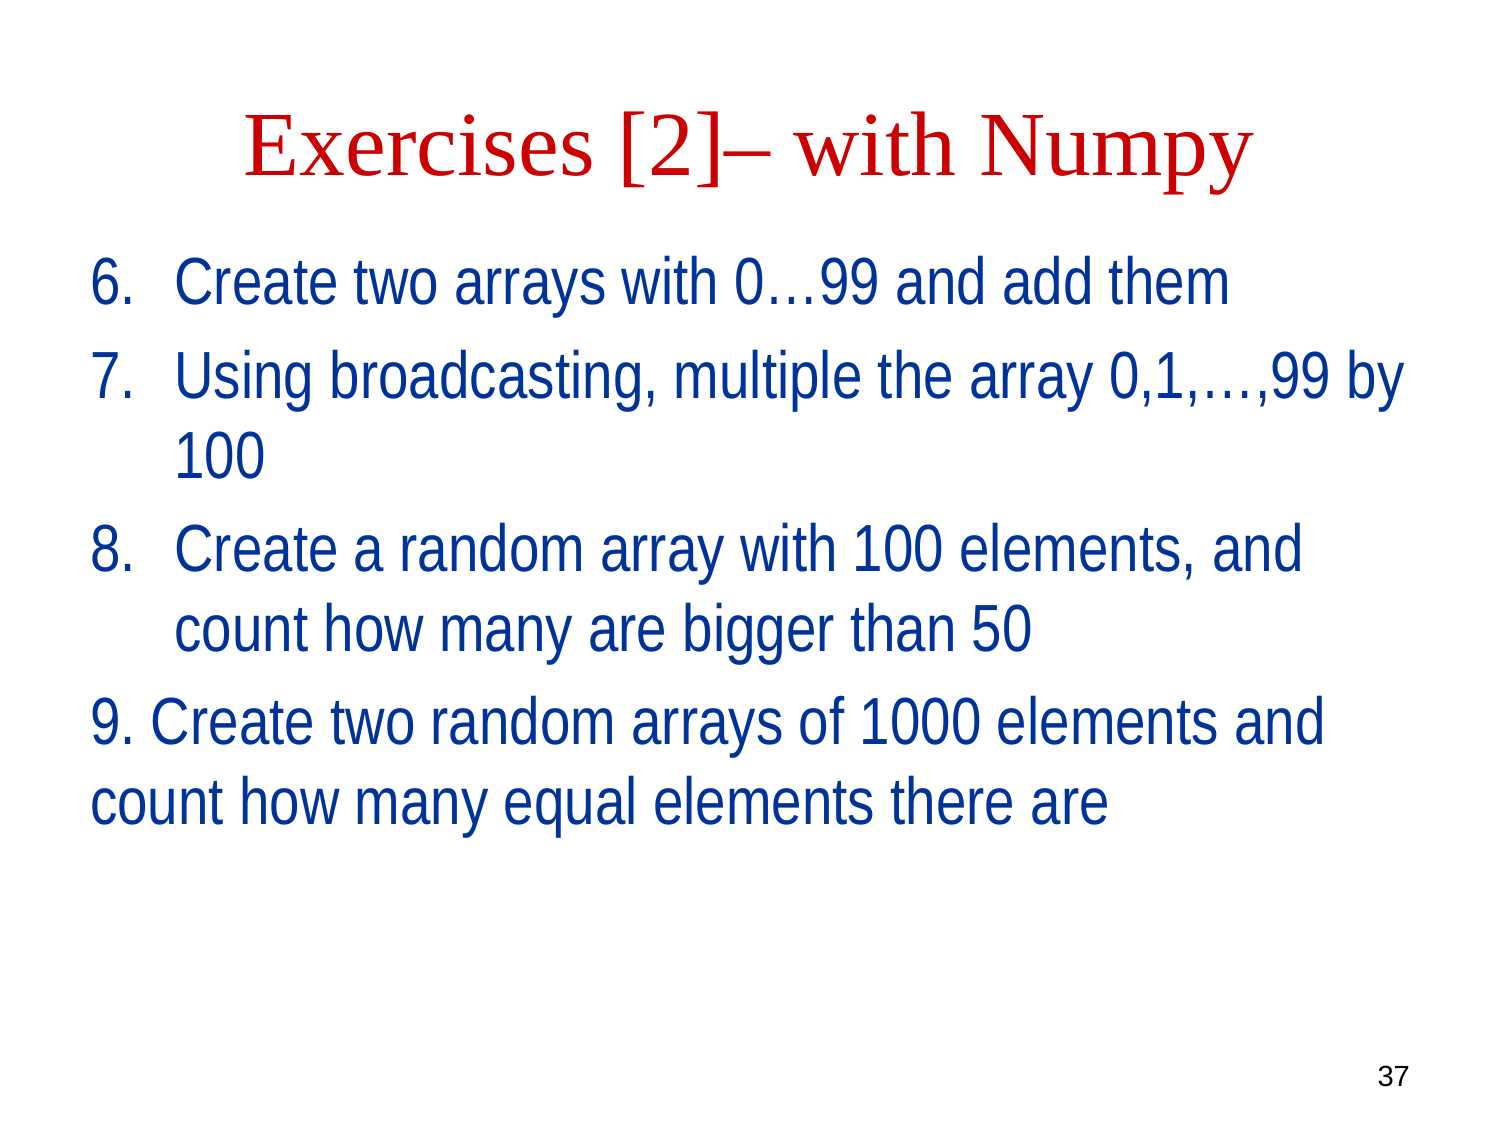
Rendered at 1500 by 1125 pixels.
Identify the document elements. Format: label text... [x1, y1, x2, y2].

slide_number 37 [1074, 1049, 1426, 1088]
list Create two arrays with 0…99 and add them Using broadcasting, multiple the array 0,1,…,99 by 100 Create a random array with 100 elements, and count how many are bigger than 50 9. Create two random arrays of 1000 elements and count how many equal elements there are [74, 230, 1426, 974]
title Exercises [2]– with Numpy [74, 44, 1426, 230]
